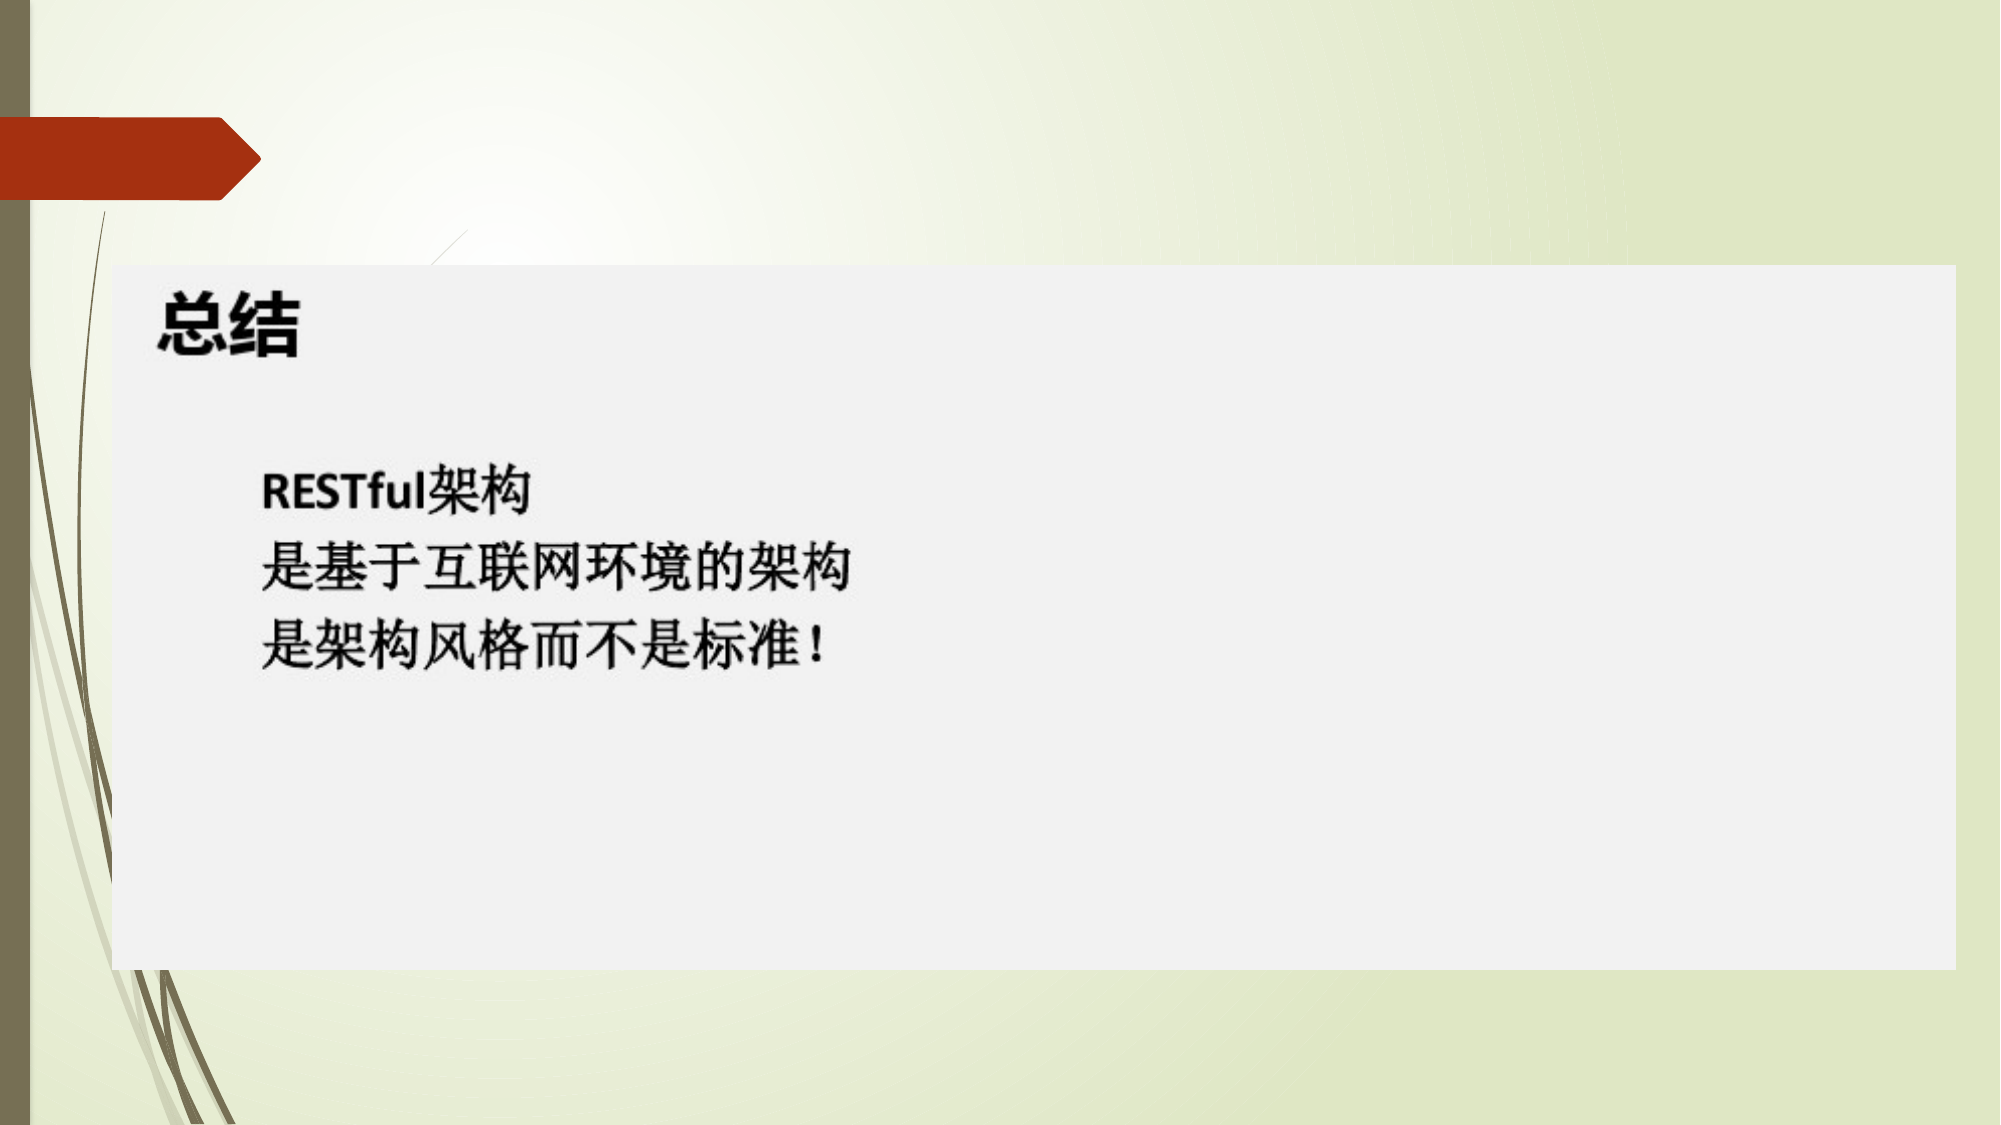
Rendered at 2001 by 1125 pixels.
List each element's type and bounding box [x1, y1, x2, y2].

picture [112, 265, 1956, 970]
